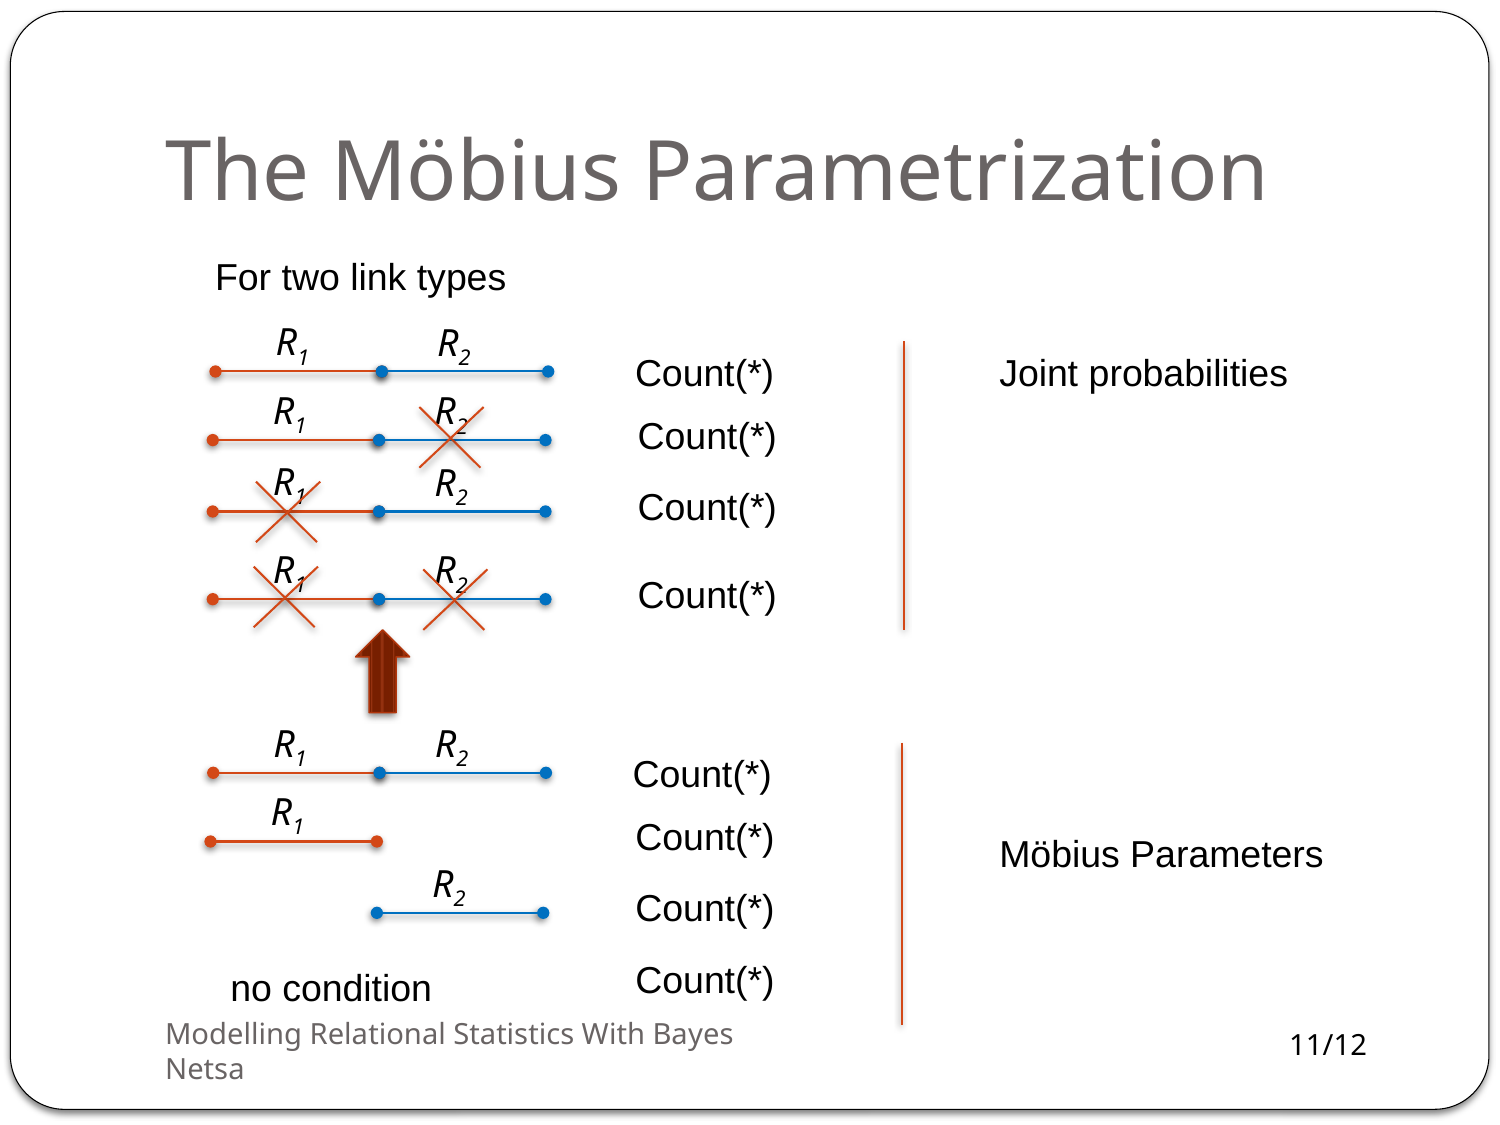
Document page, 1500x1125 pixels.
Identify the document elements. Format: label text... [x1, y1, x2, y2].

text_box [253, 566, 319, 628]
footer Modelling Relational Statistics With Bayes Netsa [150, 1012, 800, 1088]
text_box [215, 310, 905, 377]
text_box no condition [215, 956, 584, 1017]
text_box Count(*) [620, 877, 895, 937]
title The Möbius Parametrization [150, 45, 1425, 233]
text_box Count(*) [620, 813, 895, 866]
text_box R2 [417, 852, 481, 911]
text_box [354, 641, 411, 710]
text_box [255, 481, 321, 536]
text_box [212, 538, 898, 631]
text_box Joint probabilities [984, 341, 1389, 401]
text_box Möbius Parameters [984, 822, 1389, 883]
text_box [212, 711, 902, 804]
text_box Count(*) [620, 948, 895, 1009]
text_box For two link types [200, 245, 671, 306]
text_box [212, 450, 898, 537]
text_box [212, 379, 898, 449]
text_box R1 [255, 813, 319, 840]
